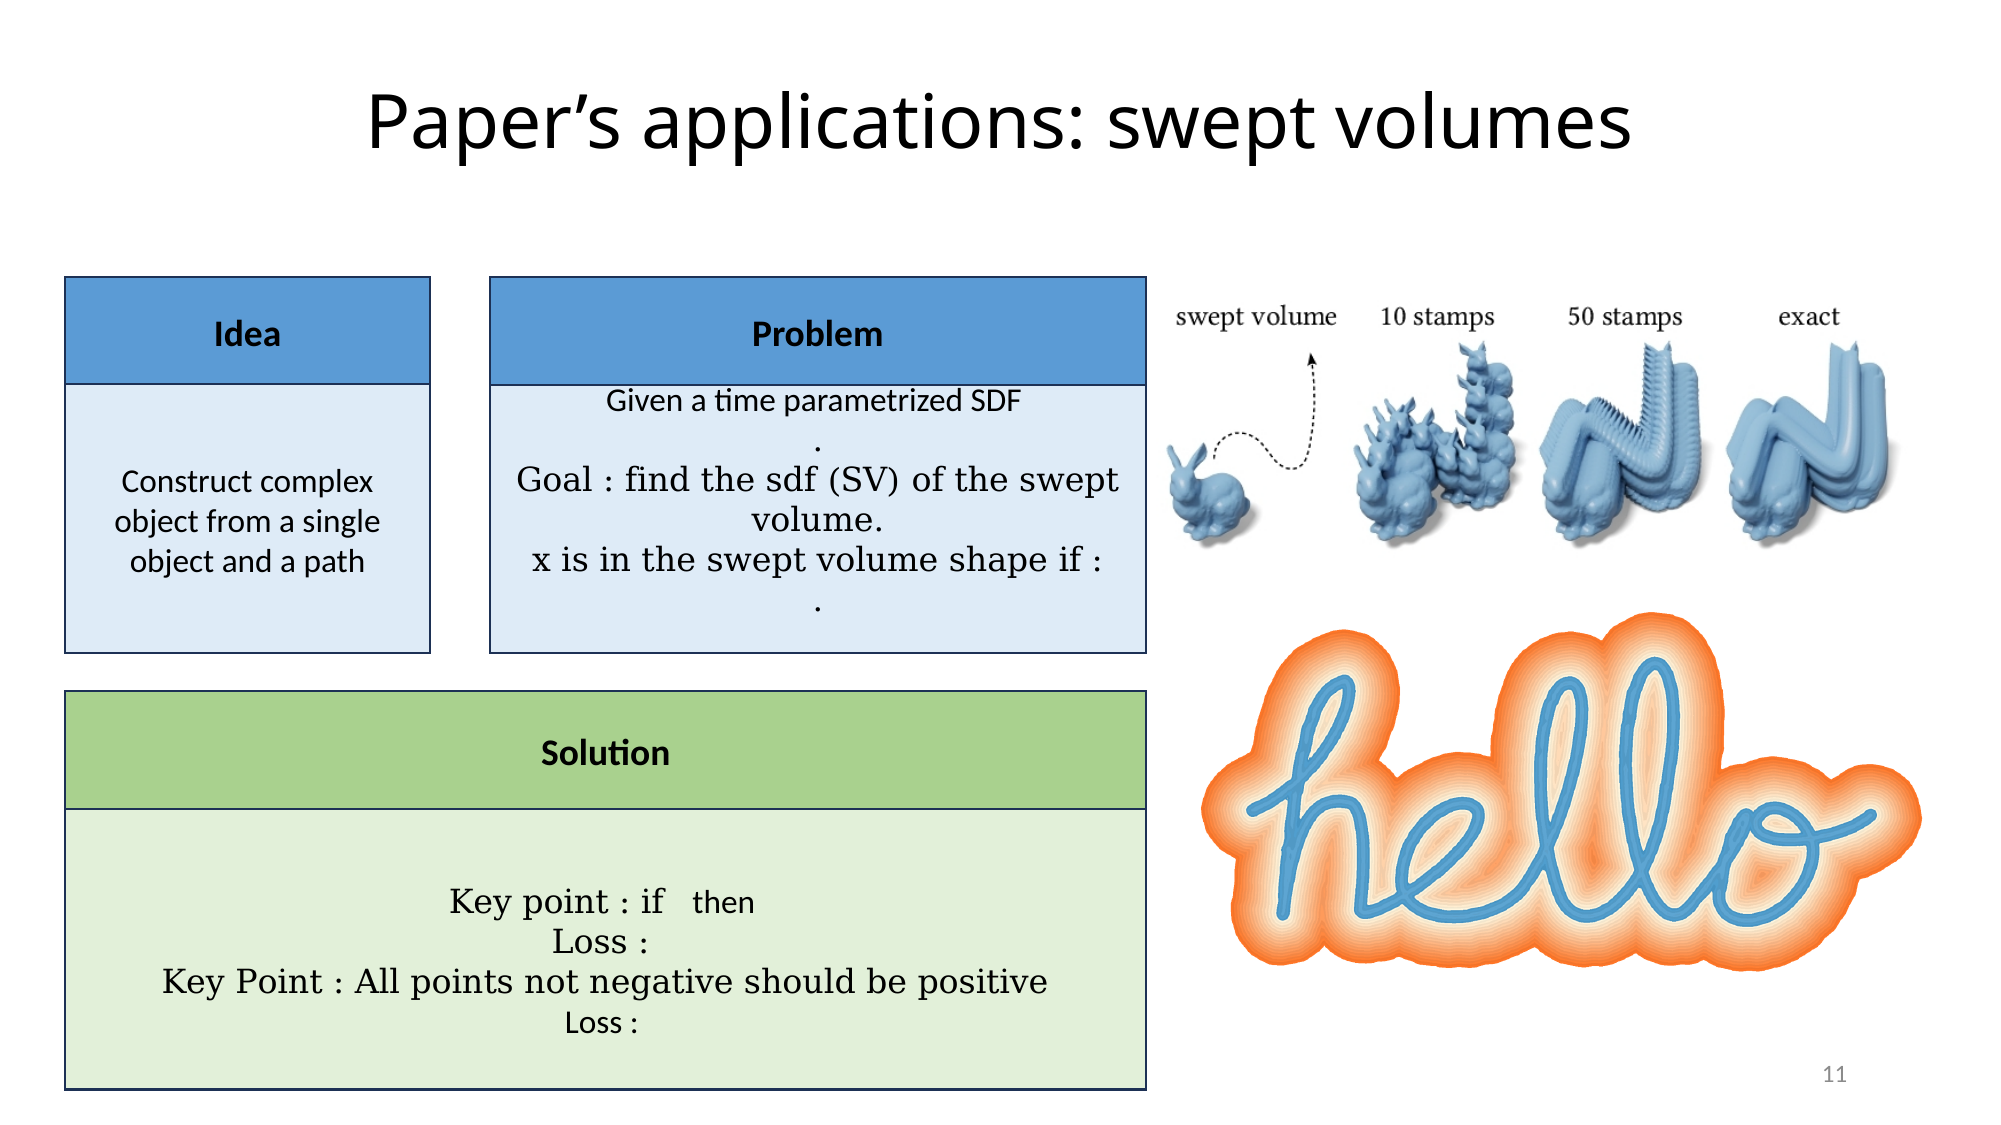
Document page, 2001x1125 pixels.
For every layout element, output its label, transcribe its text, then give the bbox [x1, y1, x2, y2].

picture [1155, 288, 1956, 563]
picture [1187, 607, 1924, 975]
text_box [65, 277, 431, 654]
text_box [489, 277, 1147, 654]
title Paper’s applications: swept volumes [53, 15, 1947, 233]
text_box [65, 691, 1147, 1090]
slide_number 11 [1412, 1042, 1863, 1103]
